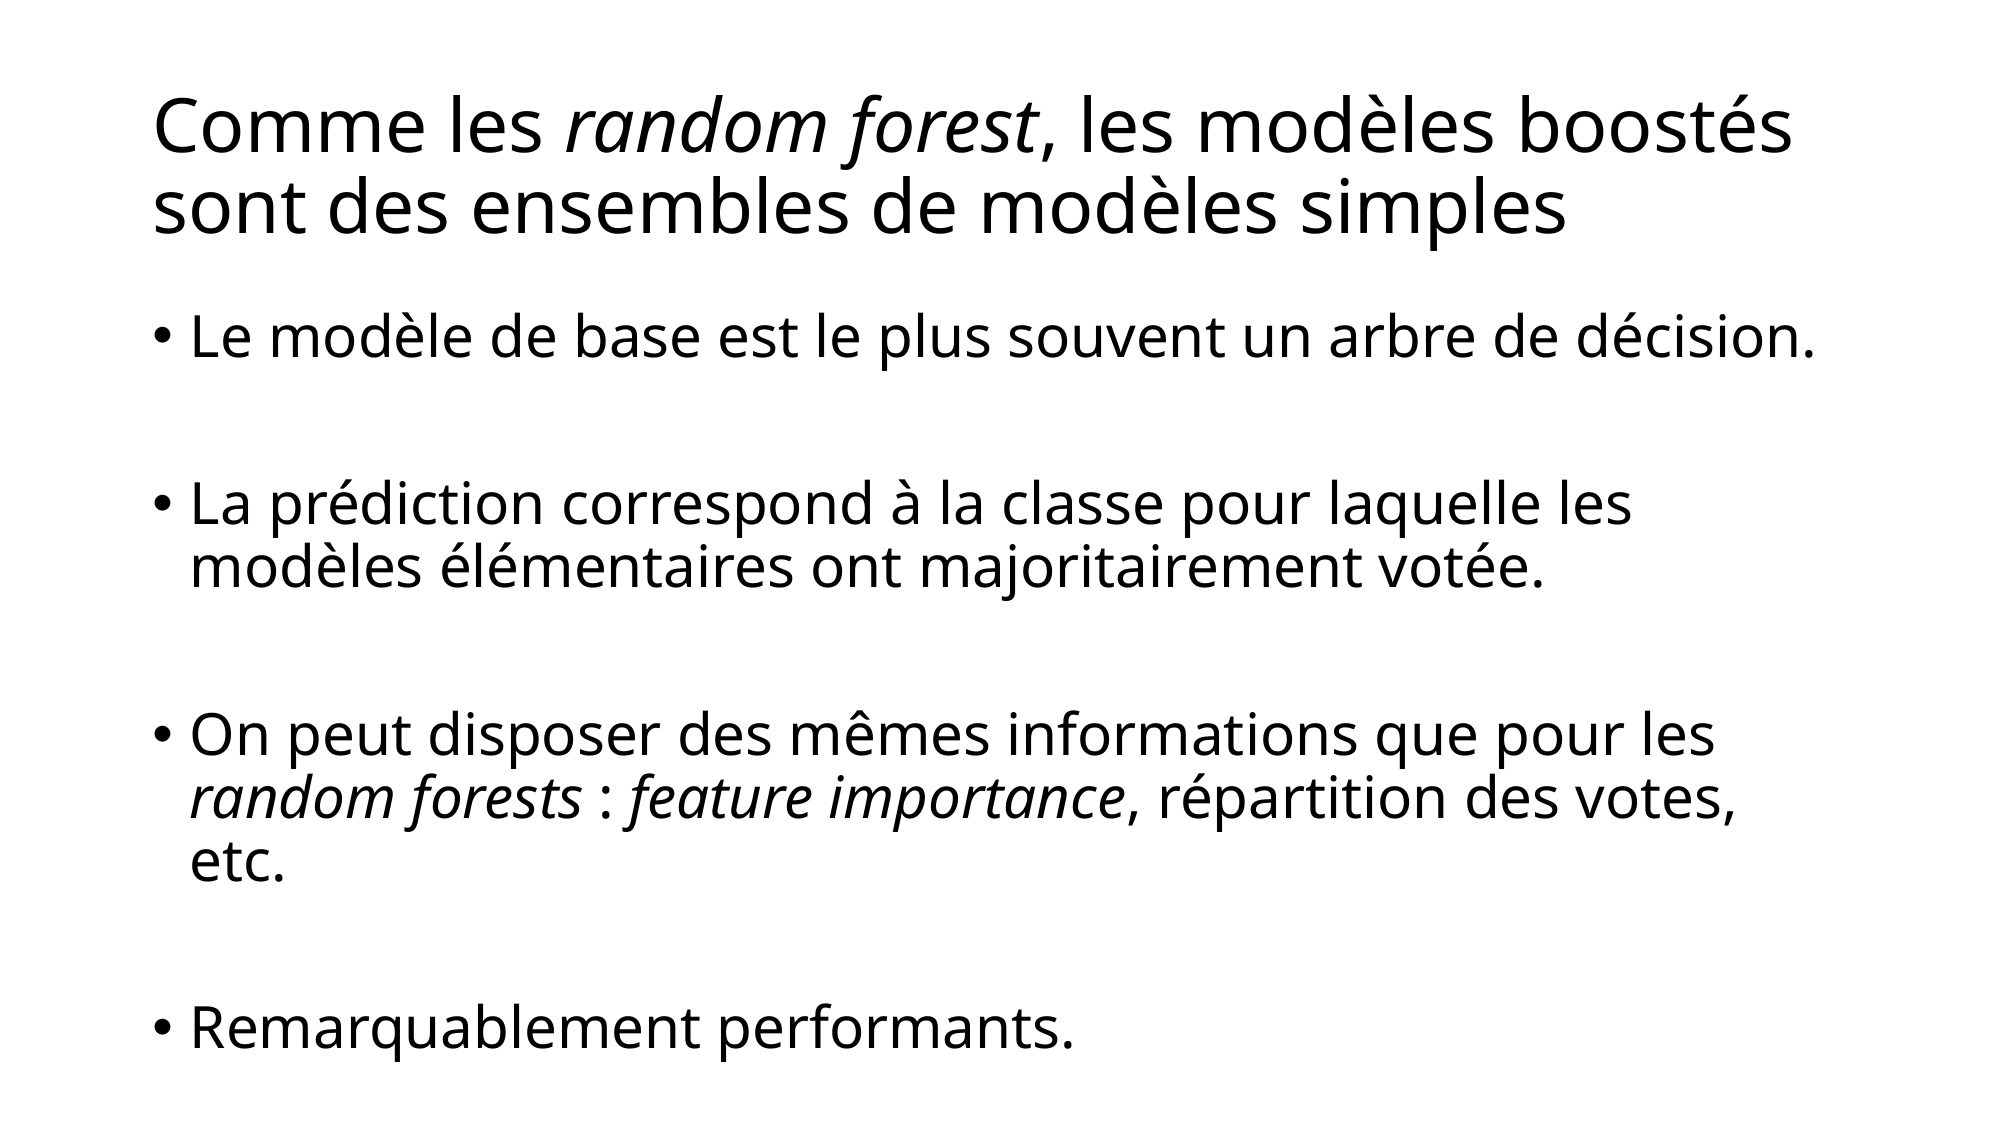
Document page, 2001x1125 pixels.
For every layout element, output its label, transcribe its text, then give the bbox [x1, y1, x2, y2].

title Comme les random forest, les modèles boostés sont des ensembles de modèles simples [137, 59, 1863, 278]
list Le modèle de base est le plus souvent un arbre de décision. La prédiction correspond à la classe pour laquelle les modèles élémentaires ont majoritairement votée. On peut disposer des mêmes informations que pour les random forests : feature importance, répartition des votes, etc. Remarquablement performants. [137, 299, 1863, 1014]
